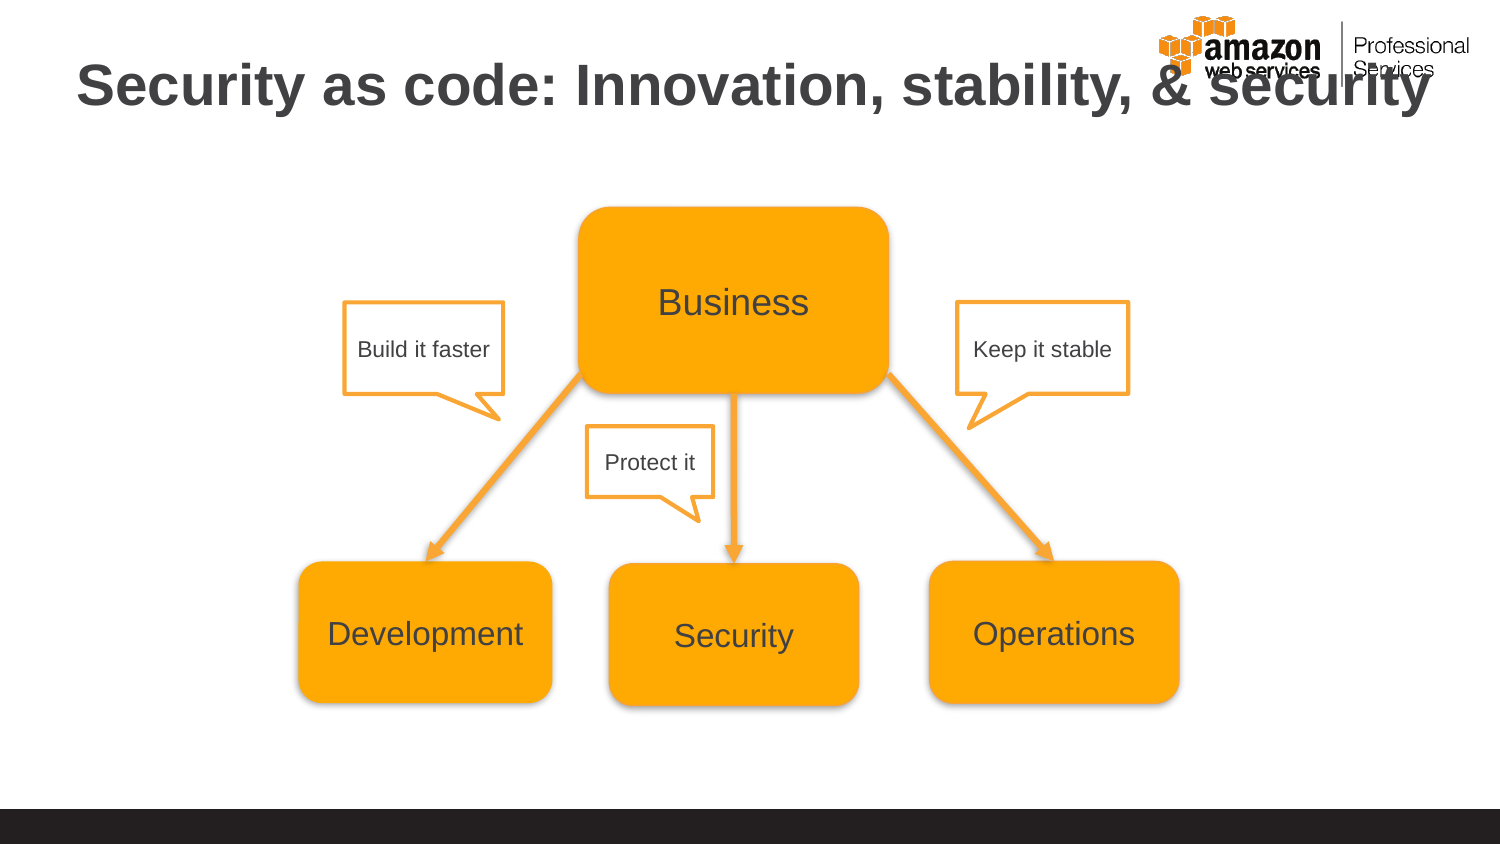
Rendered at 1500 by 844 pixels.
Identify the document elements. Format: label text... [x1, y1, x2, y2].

title Security as code: Innovation, stability, & security [61, 39, 1500, 123]
text_box Keep it stable [955, 299, 1131, 396]
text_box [425, 373, 582, 562]
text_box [888, 373, 1055, 562]
text_box Operations [928, 560, 1180, 704]
text_box Protect it [587, 424, 716, 523]
text_box Business [578, 206, 890, 394]
text_box Security [608, 563, 860, 707]
text_box Development [297, 560, 554, 704]
picture [1159, 15, 1484, 39]
text_box Build it faster [342, 300, 506, 397]
